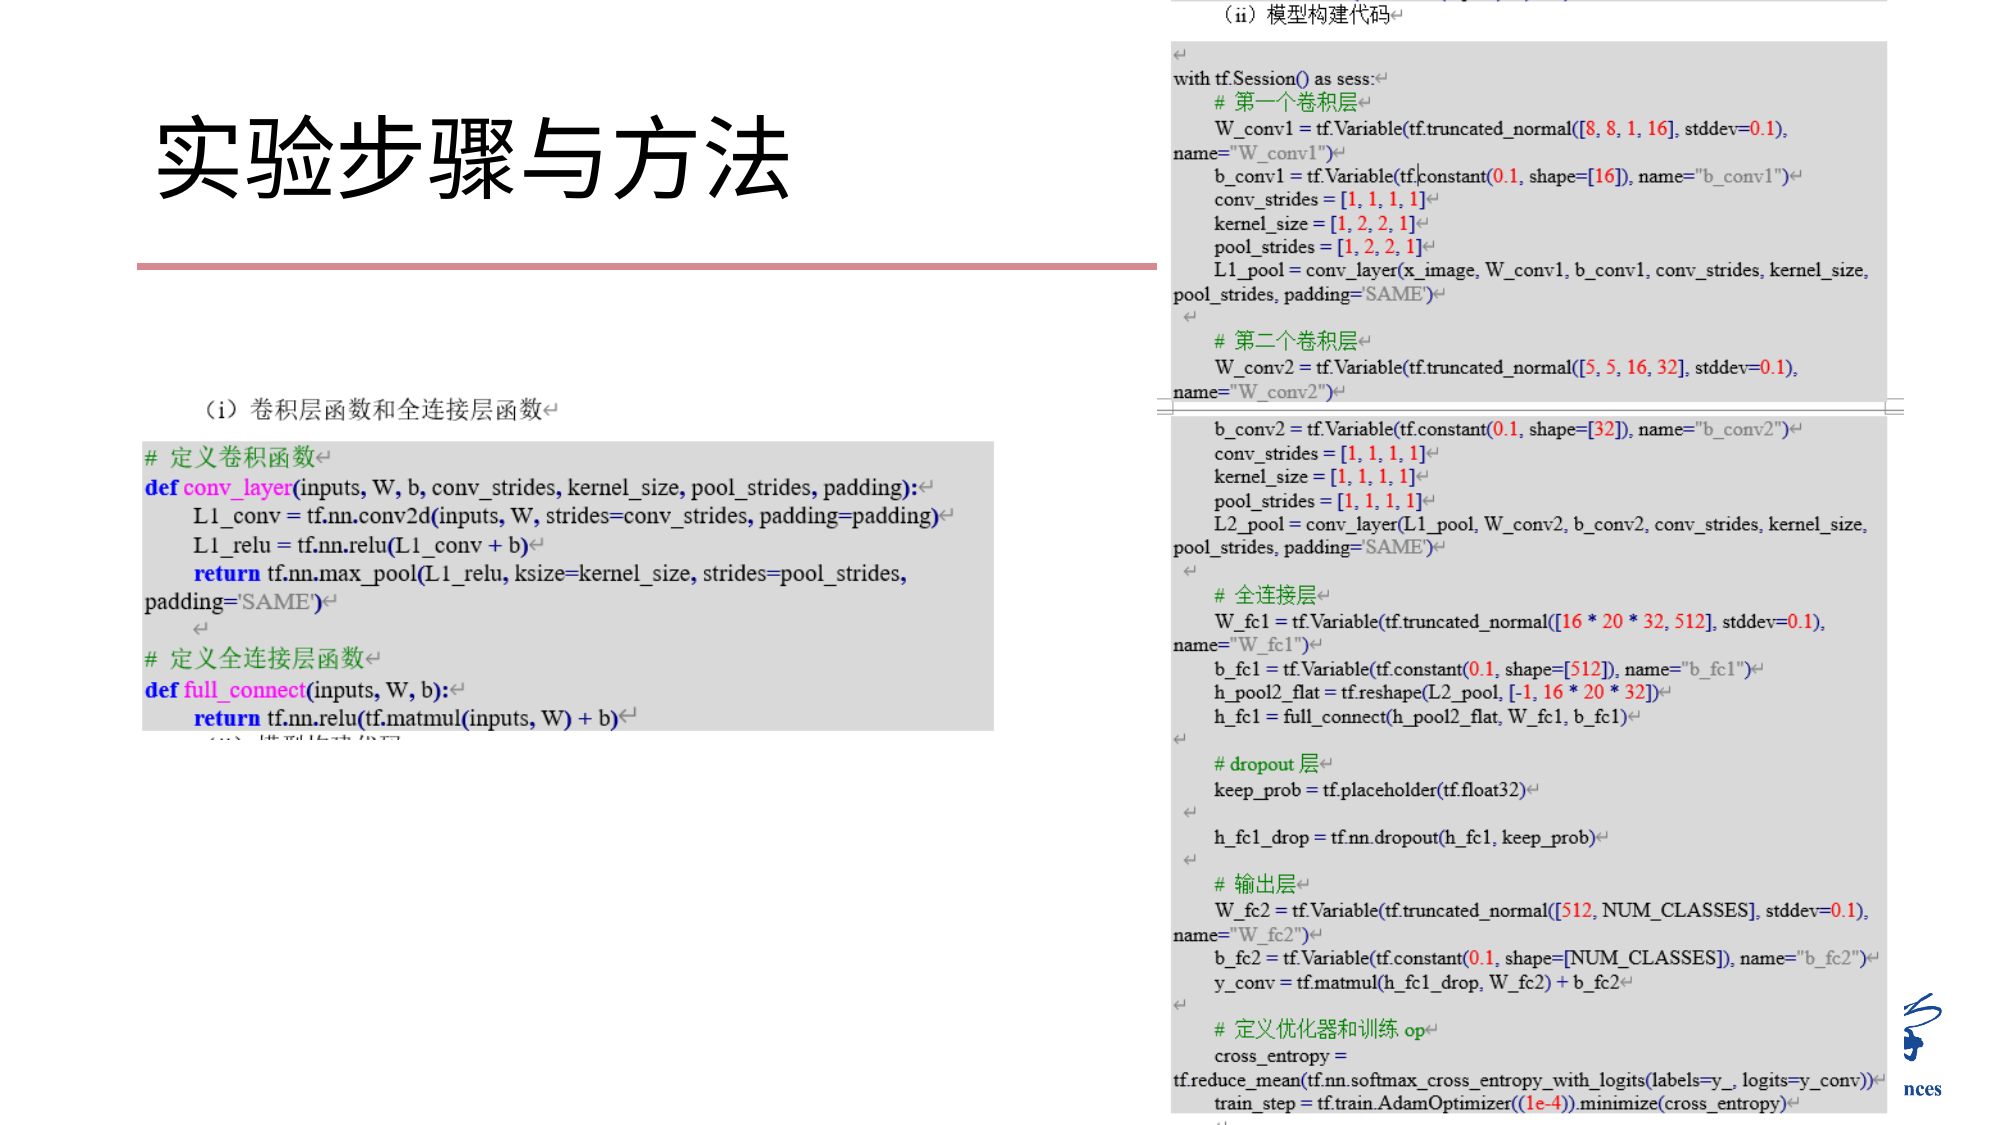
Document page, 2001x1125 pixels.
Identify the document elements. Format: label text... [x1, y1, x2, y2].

title 实验步骤与方法 [137, 59, 1157, 267]
picture [1157, 0, 1942, 1125]
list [113, 385, 1026, 740]
